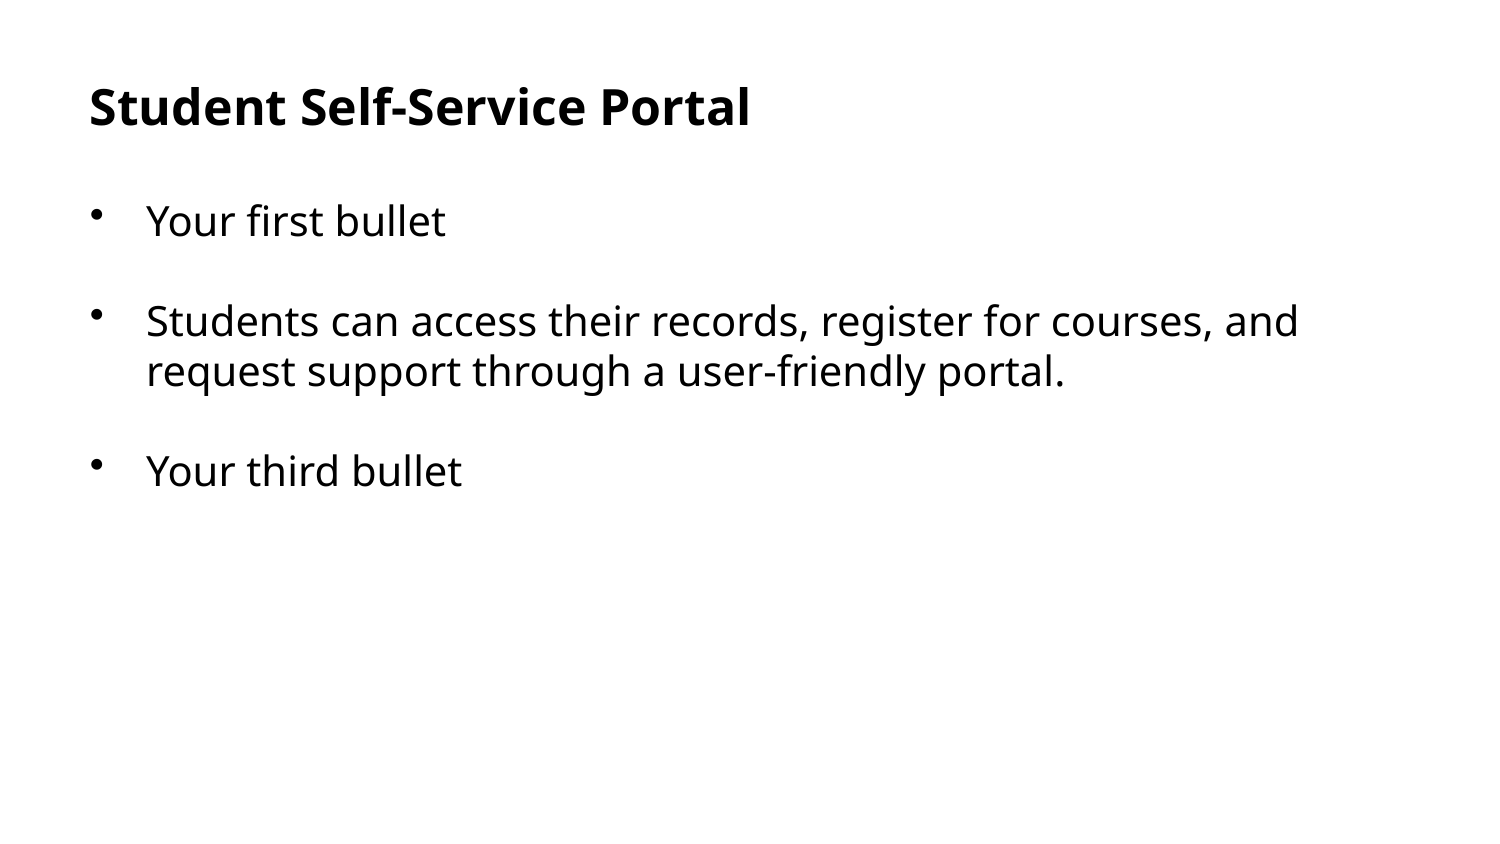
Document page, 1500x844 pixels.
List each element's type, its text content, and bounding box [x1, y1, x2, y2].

text_box Your first bullet Students can access their records, register for courses, and request support through a user-friendly portal. Your third bullet [74, 187, 1425, 713]
text_box Student Self-Service Portal [74, 37, 1425, 173]
